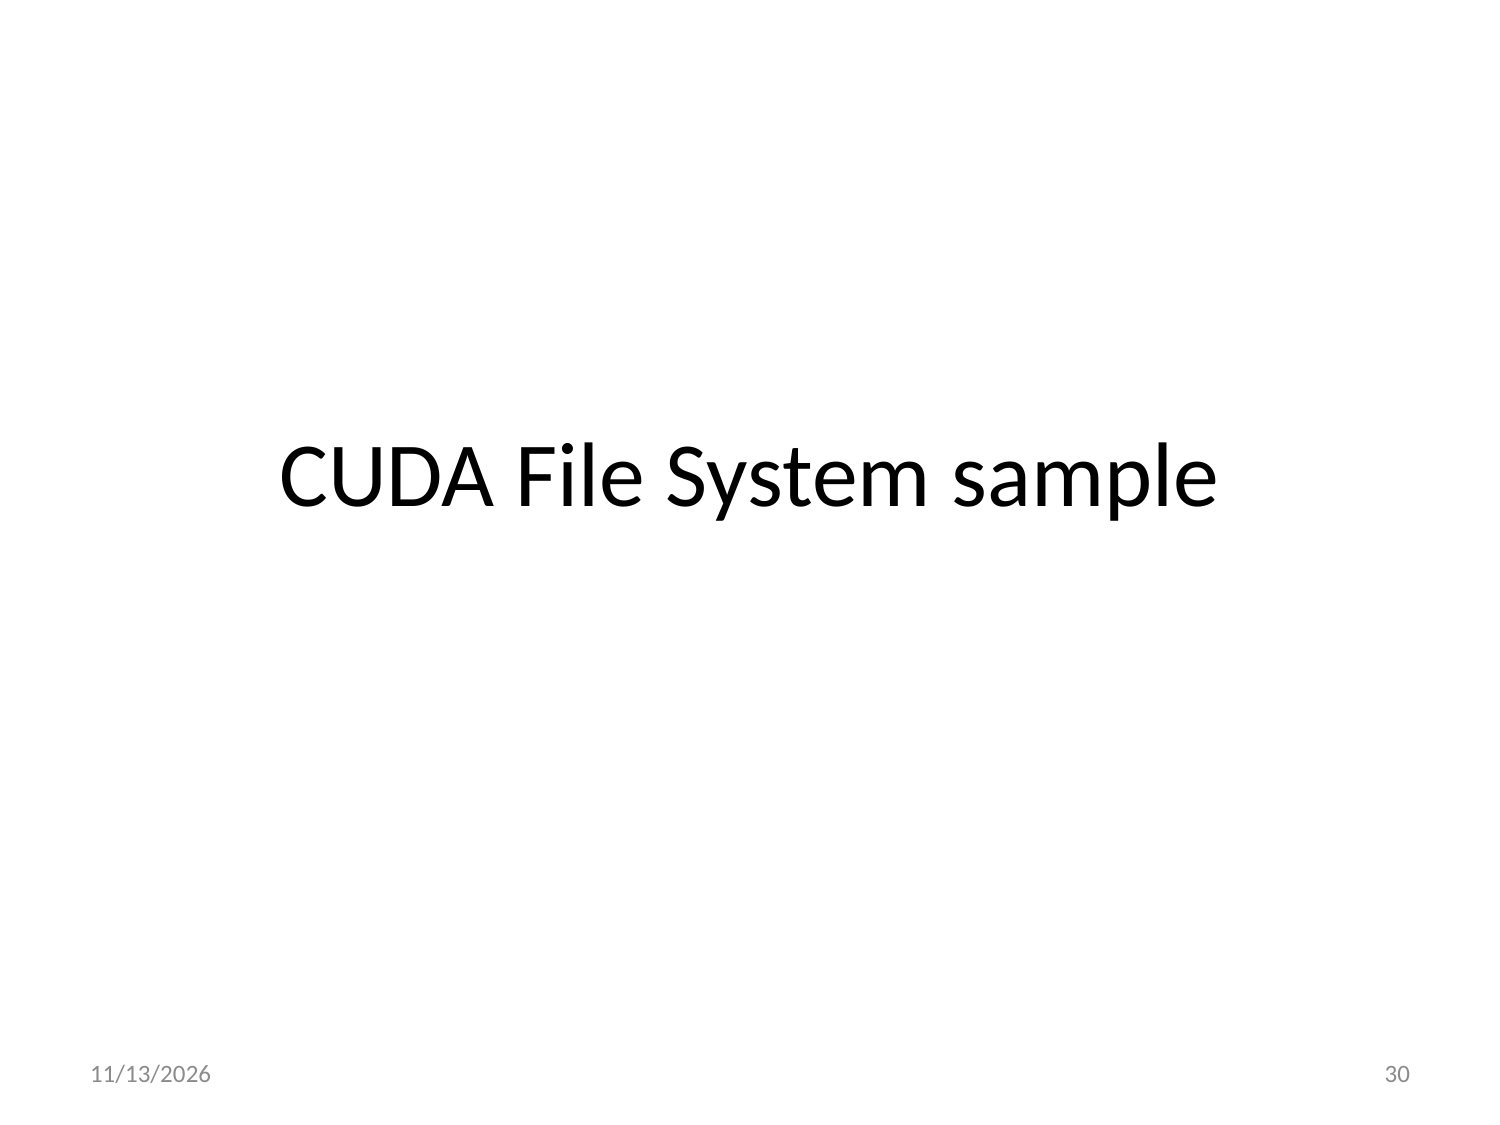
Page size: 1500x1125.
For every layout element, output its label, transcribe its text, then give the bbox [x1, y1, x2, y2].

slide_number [75, 1042, 425, 1103]
slide_number 30 [1074, 1042, 1425, 1103]
title CUDA File System sample [112, 349, 1388, 591]
